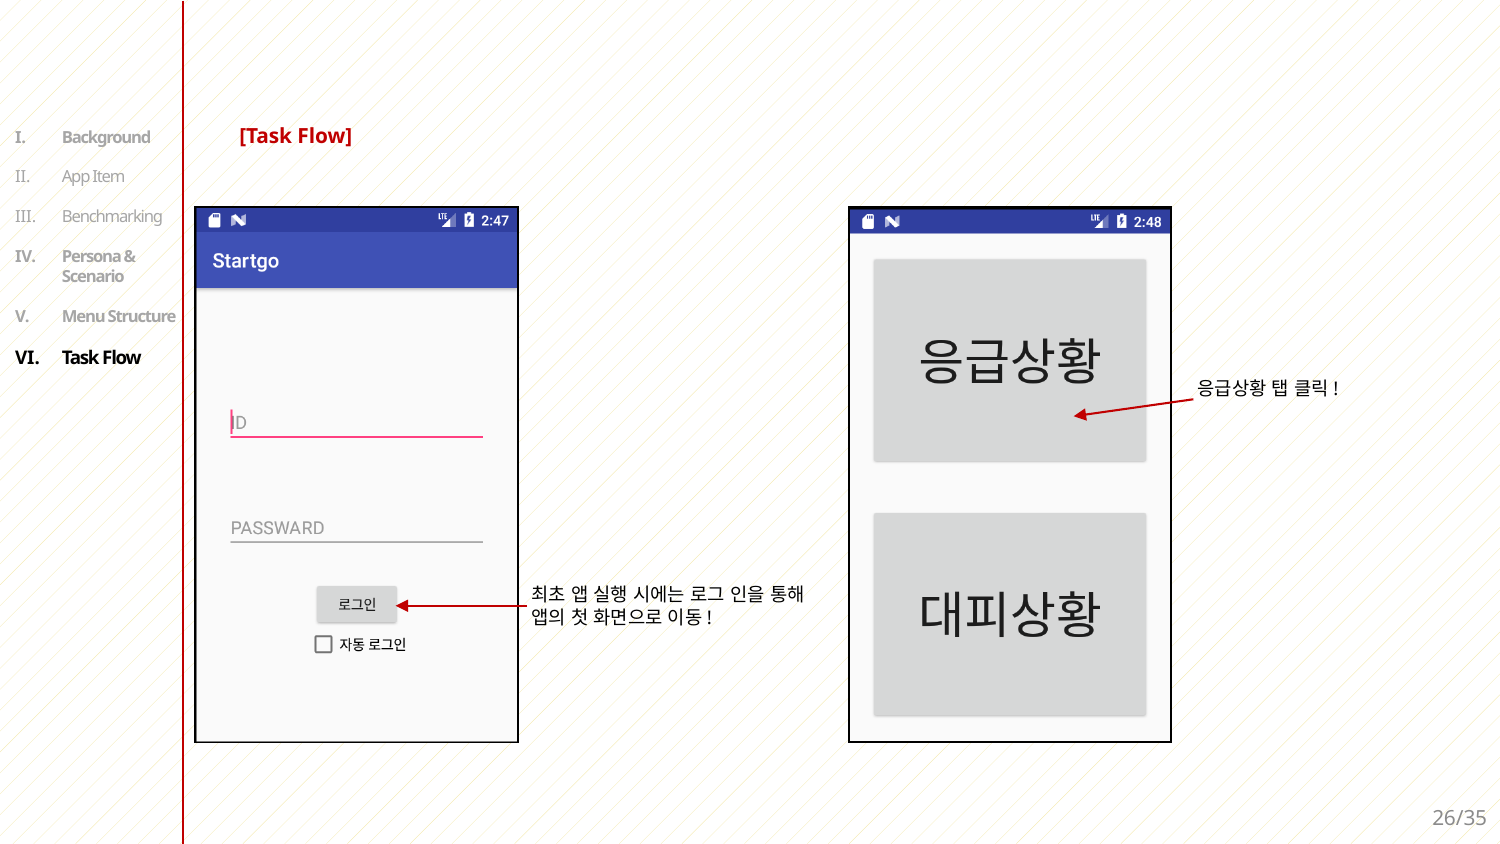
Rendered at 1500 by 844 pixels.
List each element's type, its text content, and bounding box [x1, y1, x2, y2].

text_box [Task Flow] [224, 114, 697, 155]
slide_number 25/35 [1152, 796, 1500, 842]
text_box 최초 앱 실행 시에는 로그 인을 통해 앱의 첫 화면으로 이동! [524, 575, 841, 636]
text_box 응급상황 탭 클릭! [1182, 369, 1500, 407]
picture [847, 205, 1172, 744]
picture [194, 205, 520, 744]
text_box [1073, 398, 1194, 417]
text_box Background App Item Benchmarking Persona & Scenario Menu Structure Task Flow [0, 118, 176, 586]
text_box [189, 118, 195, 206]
